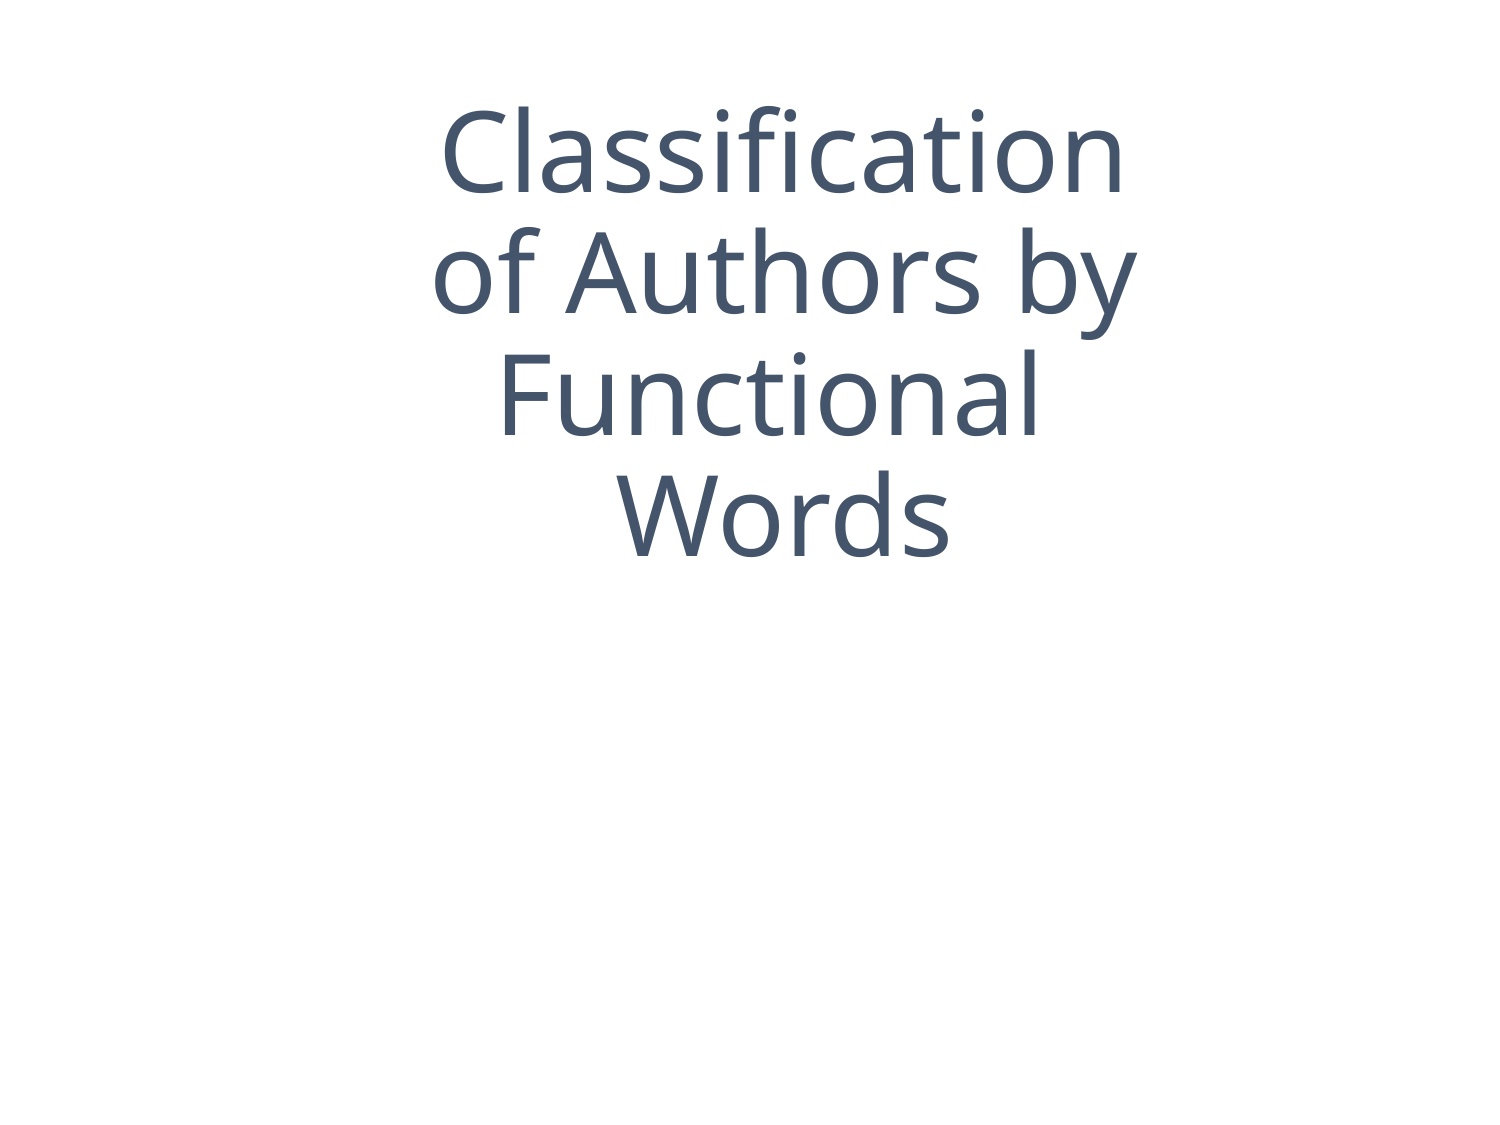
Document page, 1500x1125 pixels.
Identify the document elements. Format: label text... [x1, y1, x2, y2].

title Classification of Authors by Functional Words [352, 70, 1216, 591]
